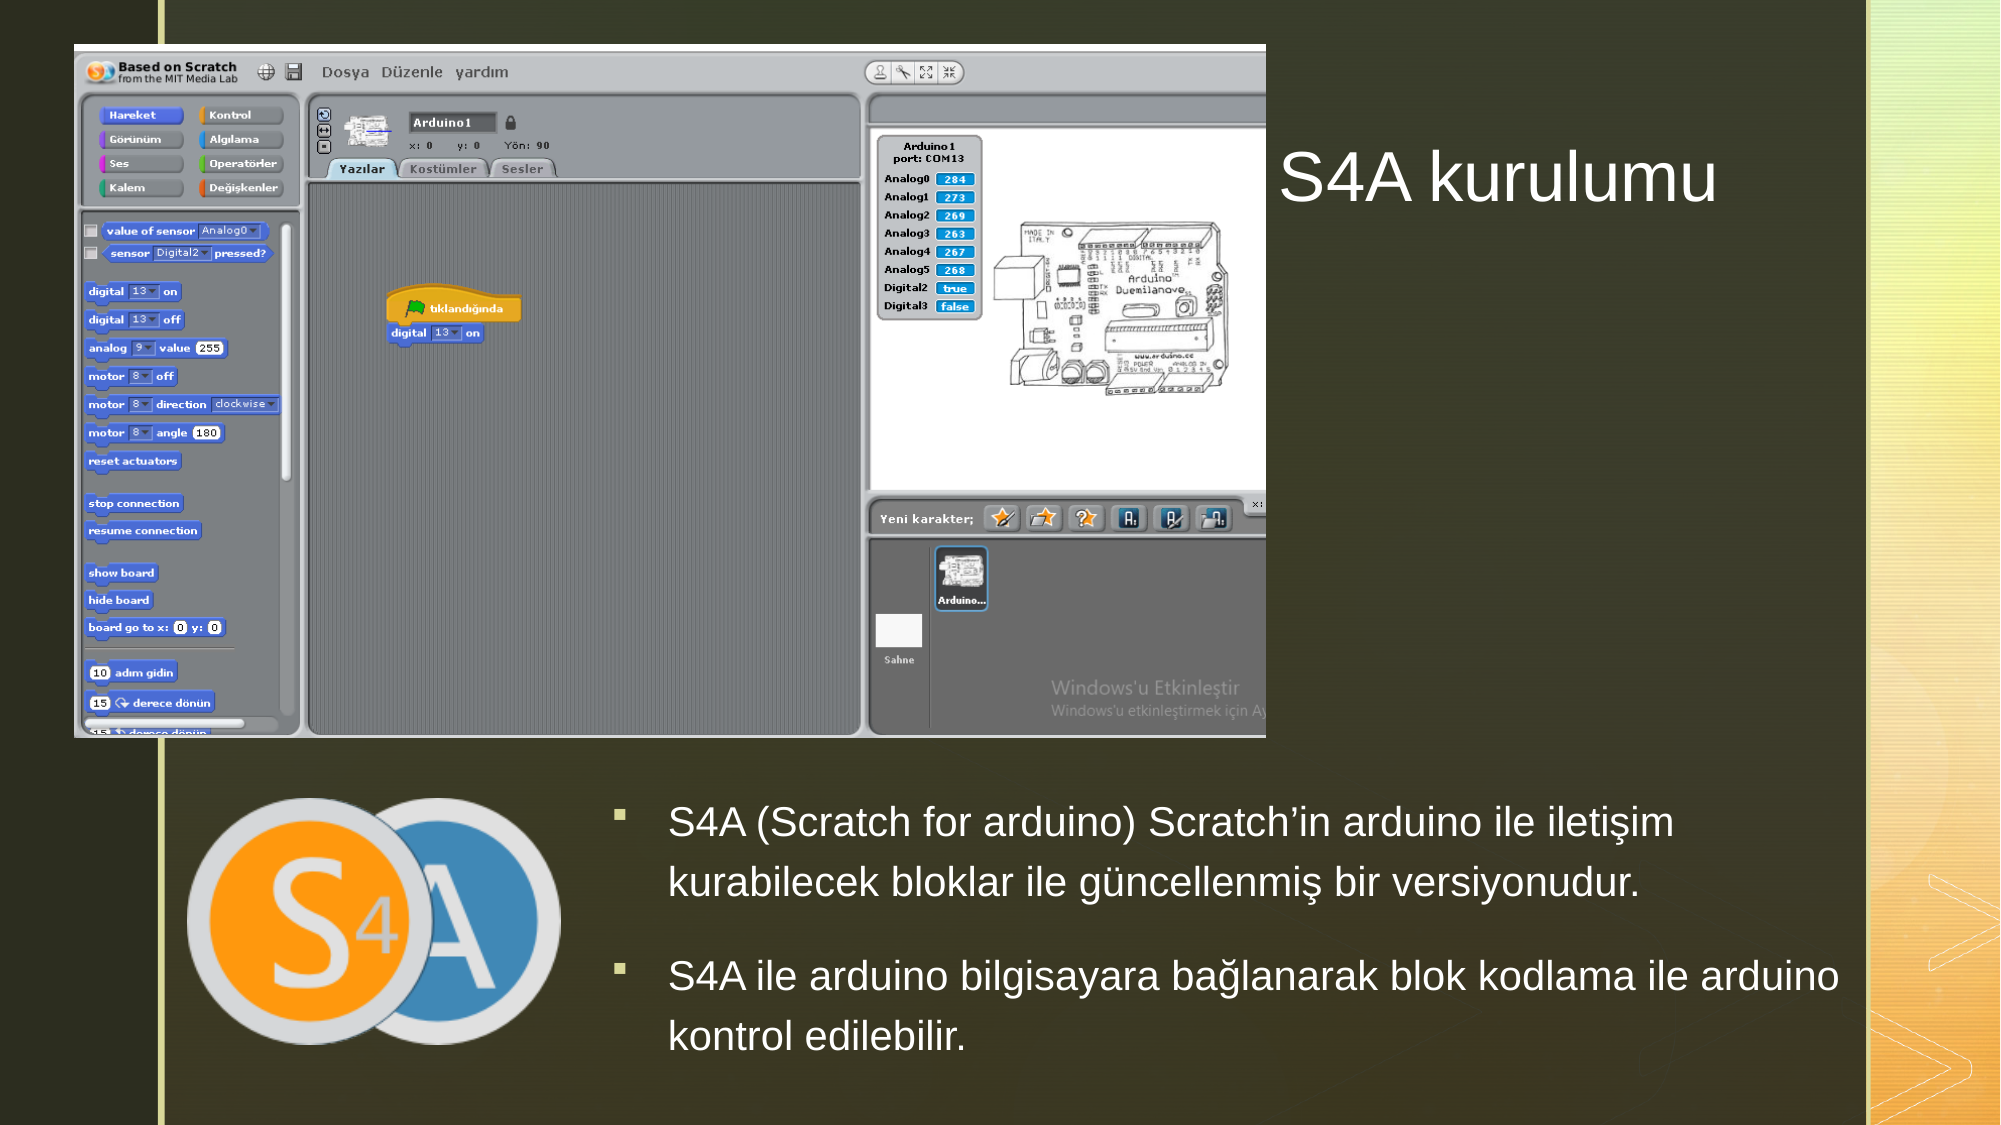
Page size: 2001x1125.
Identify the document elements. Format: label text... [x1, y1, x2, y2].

picture [1871, 0, 2001, 1125]
picture [187, 798, 561, 1045]
list S4A (Scratch for arduino) Scratch’in arduino ile iletişim kurabilecek bloklar ile güncellenmiş bir versiyonudur. S4A ile arduino bilgisayara bağlanarak blok kodlama ile arduino kontrol edilebilir. [596, 694, 1876, 1125]
picture [74, 43, 1266, 738]
title S4A kurulumu [1266, 132, 1734, 310]
